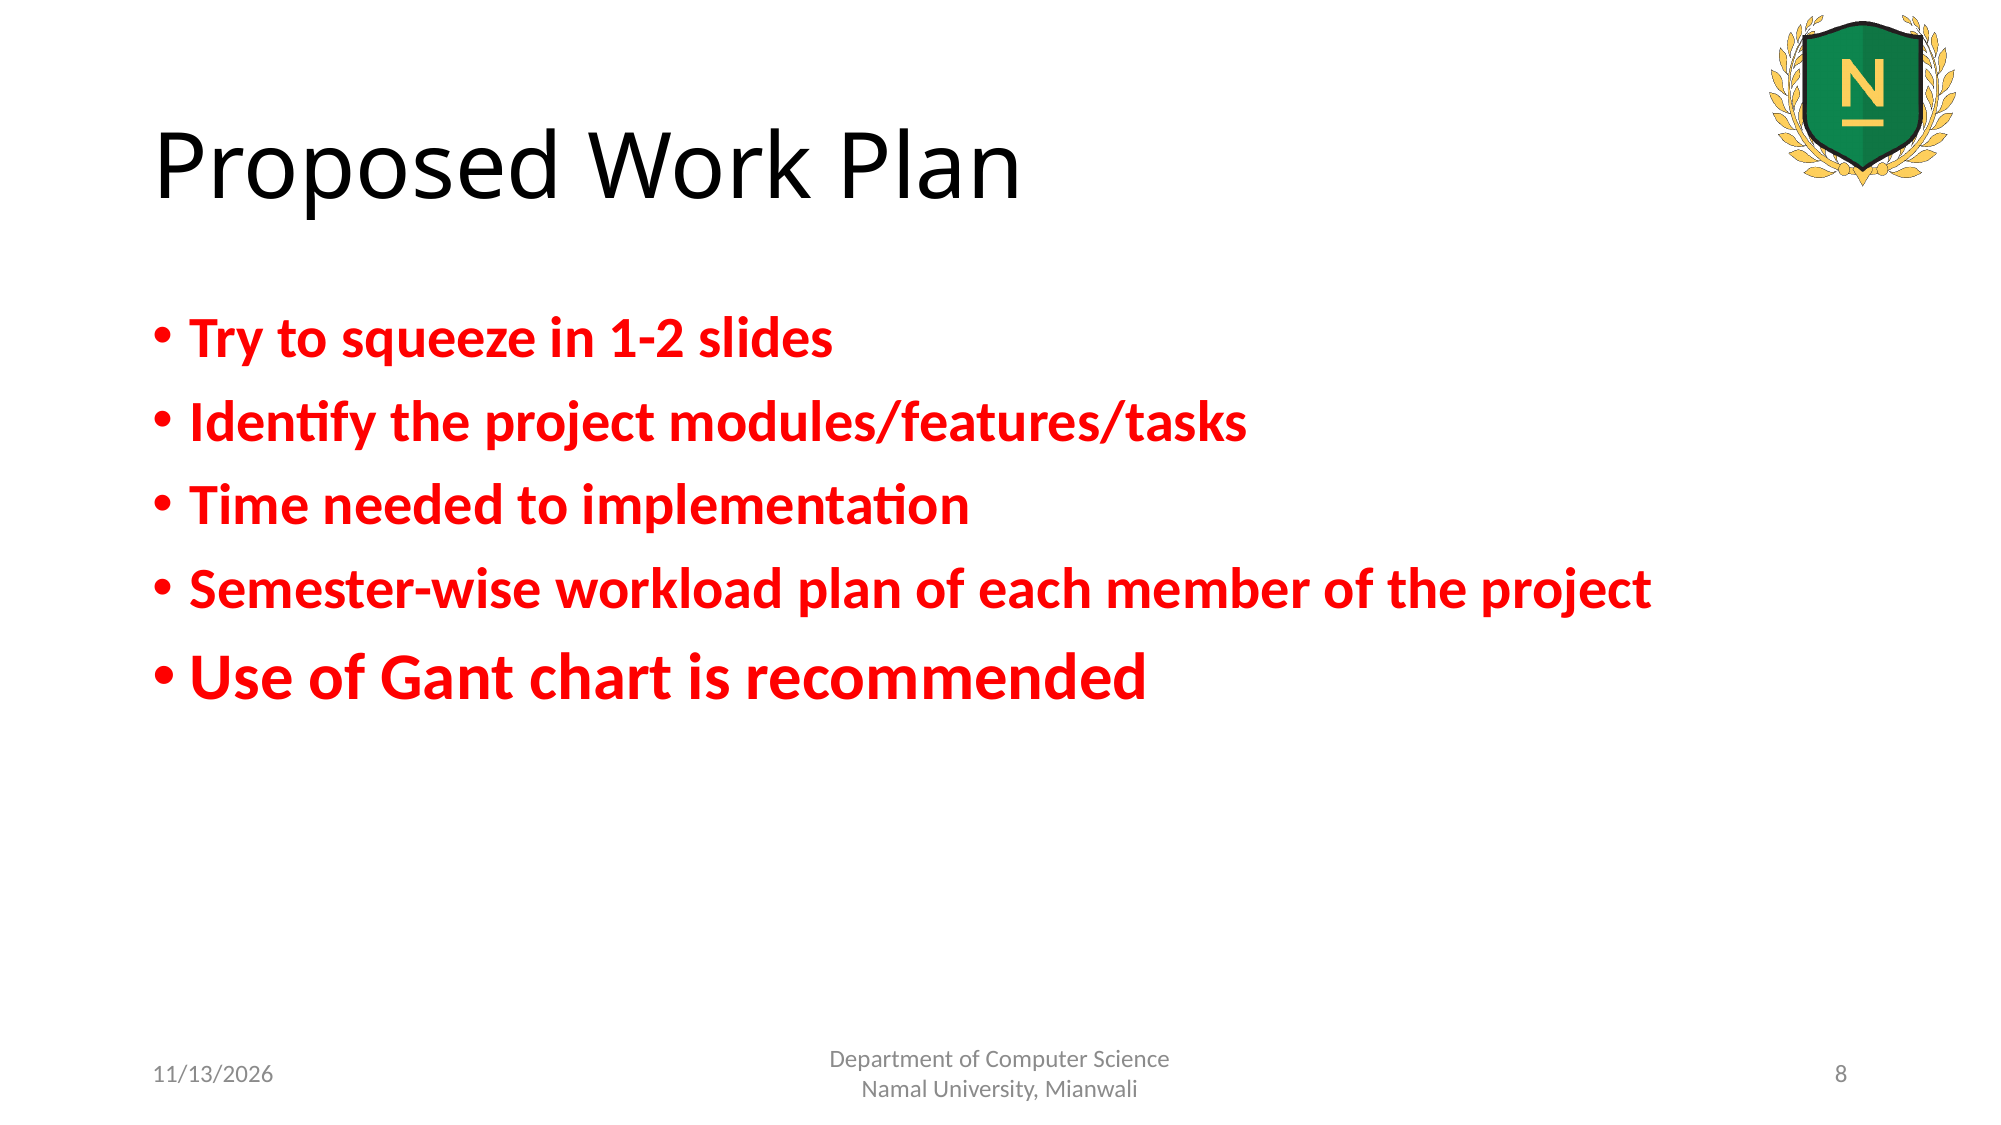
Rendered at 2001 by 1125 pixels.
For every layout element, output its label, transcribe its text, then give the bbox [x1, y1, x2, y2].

slide_number 8 [1412, 1042, 1863, 1103]
title Proposed Work Plan [137, 59, 1863, 278]
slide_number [137, 1042, 588, 1103]
list Try to squeeze in 1-2 slides Identify the project modules/features/tasks Time needed to implementation Semester-wise workload plan of each member of the project Use of Gant chart is recommended [137, 299, 1863, 1014]
footer Department of Computer Science Namal University, Mianwali [662, 1042, 1338, 1103]
picture [1763, 1, 1962, 200]
